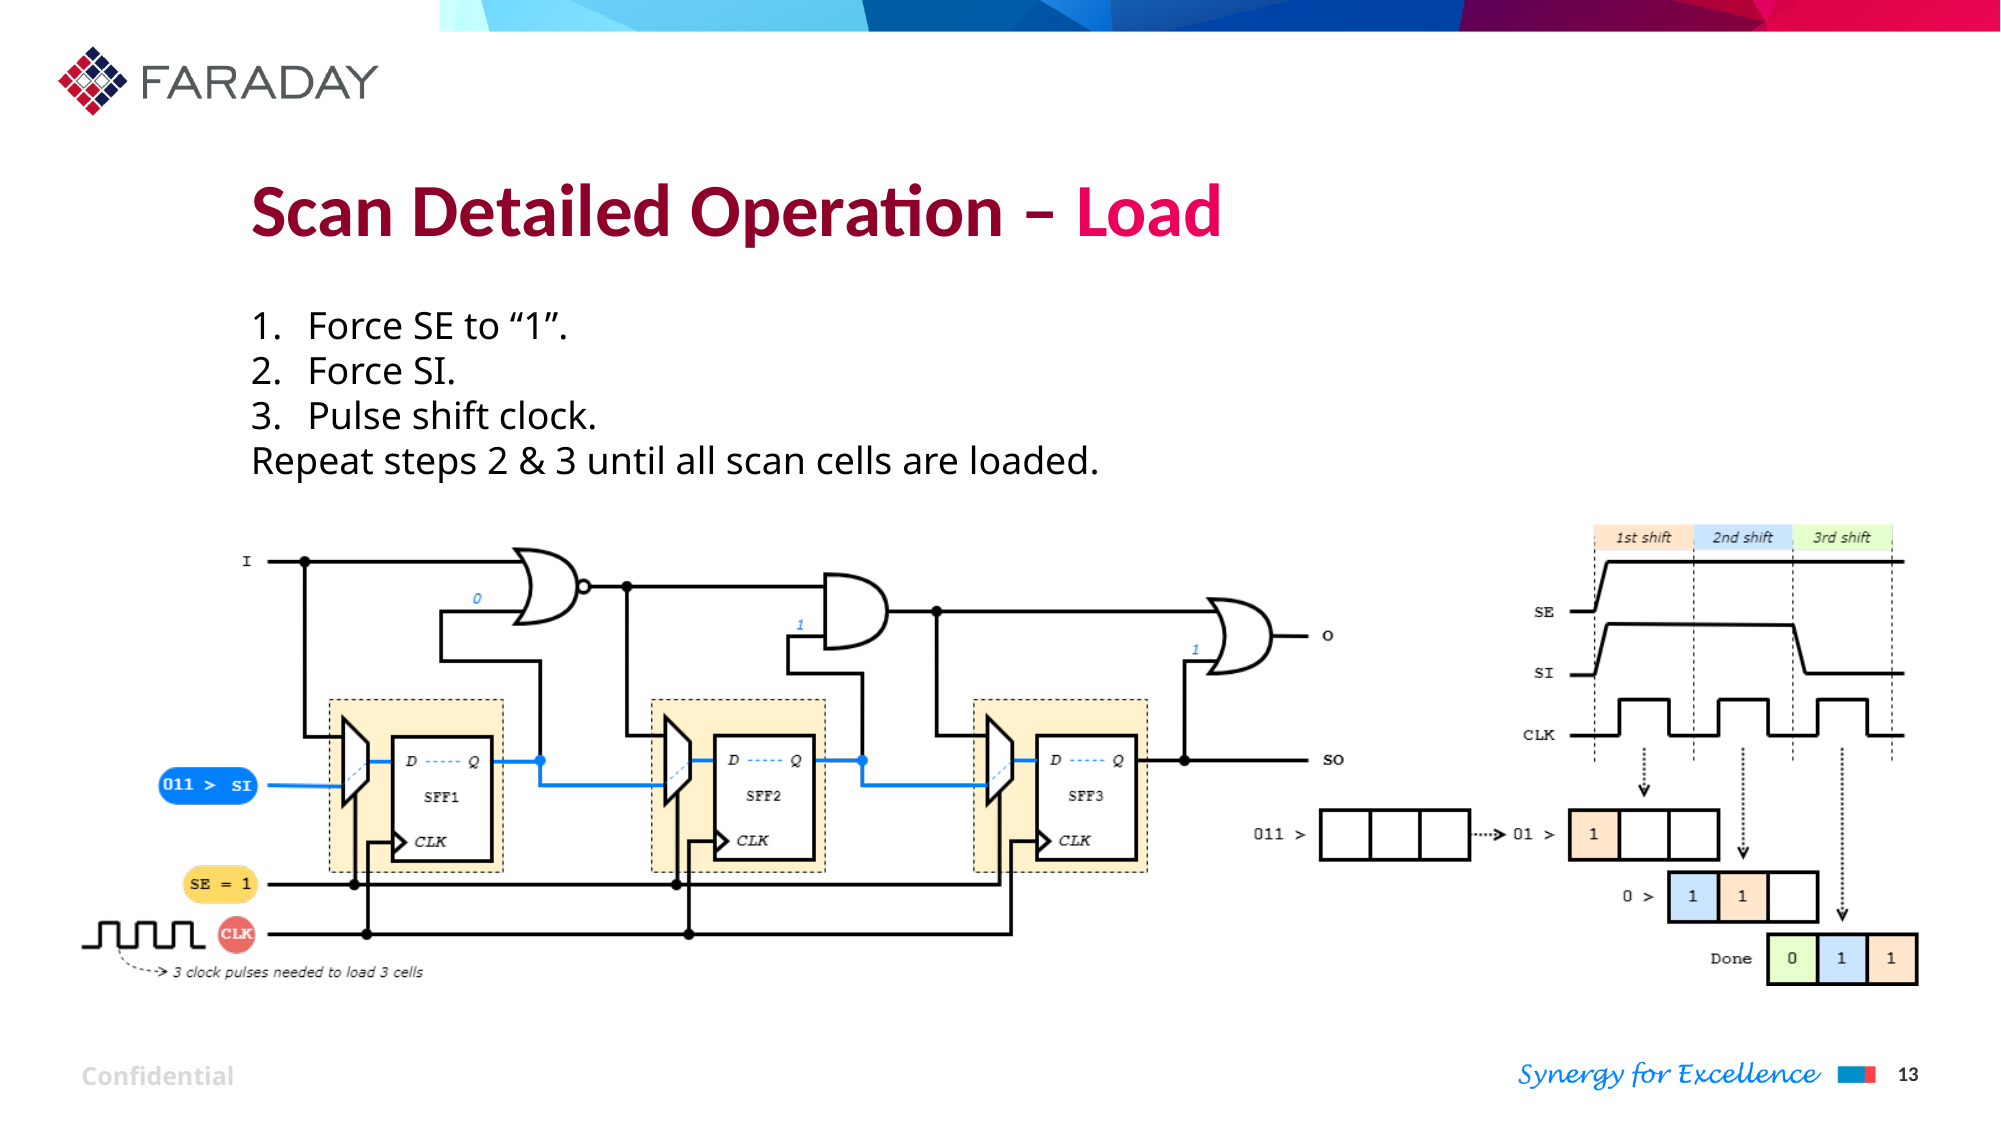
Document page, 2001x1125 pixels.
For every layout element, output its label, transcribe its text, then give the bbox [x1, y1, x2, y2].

title Scan Detailed Operation – Load [236, 118, 1890, 296]
picture [0, 0, 2001, 1125]
text_box Force SE to “1”. Force SI. Pulse shift clock. Repeat steps 2 & 3 until all scan cells are loaded. [236, 295, 1154, 490]
